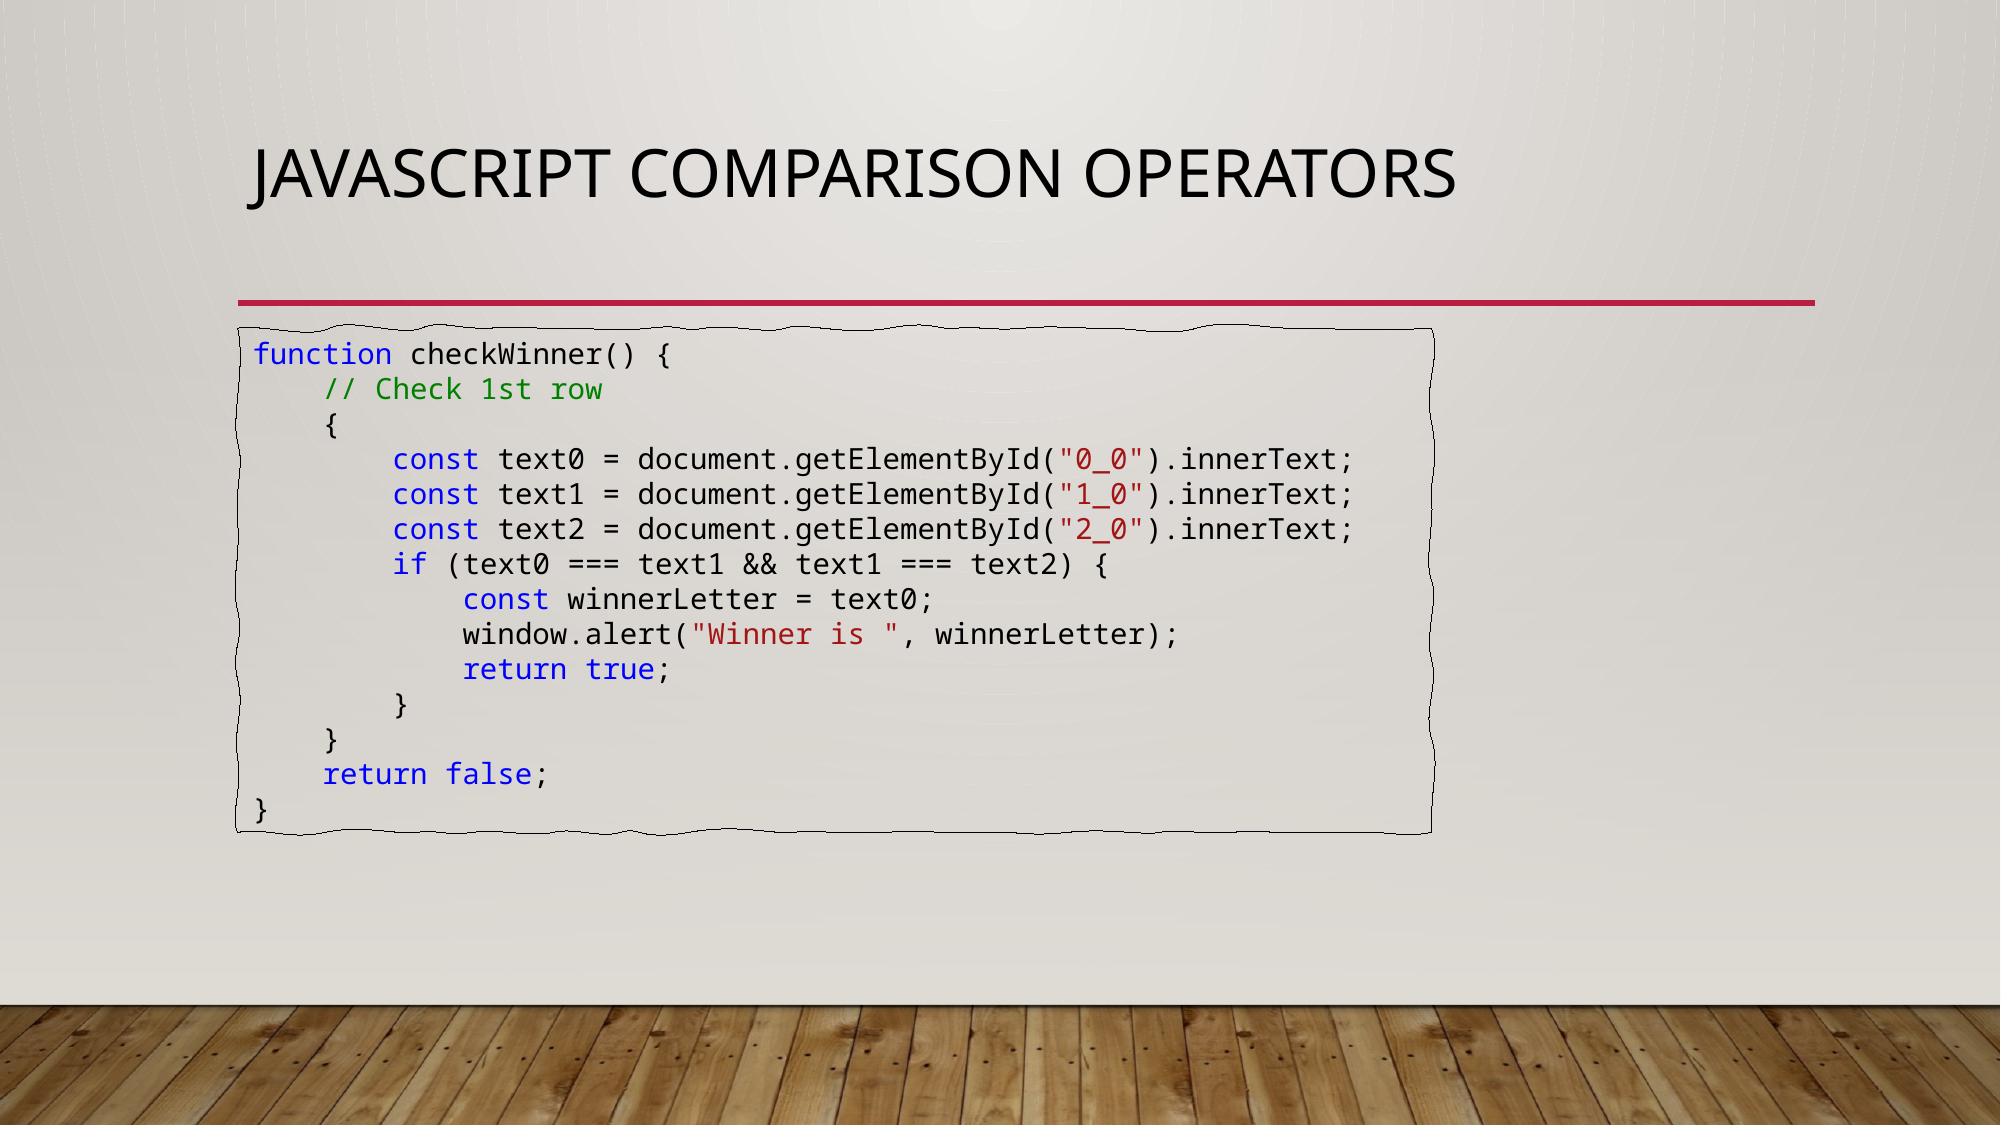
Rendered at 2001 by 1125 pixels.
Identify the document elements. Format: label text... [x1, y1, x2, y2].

title JavaScript Comparison Operators [237, 132, 1814, 306]
picture [0, 1005, 2000, 1125]
text_box function checkWinner() { // Check 1st row { const text0 = document.getElementById("0_0").innerText; const text1 = document.getElementById("1_0").innerText; const text2 = document.getElementById("2_0").innerText; if (text0 === text1 && text1 === text2) { const winnerLetter = text0; window.alert("Winner is ", winnerLetter); return true; } } return false; } [235, 324, 1436, 836]
